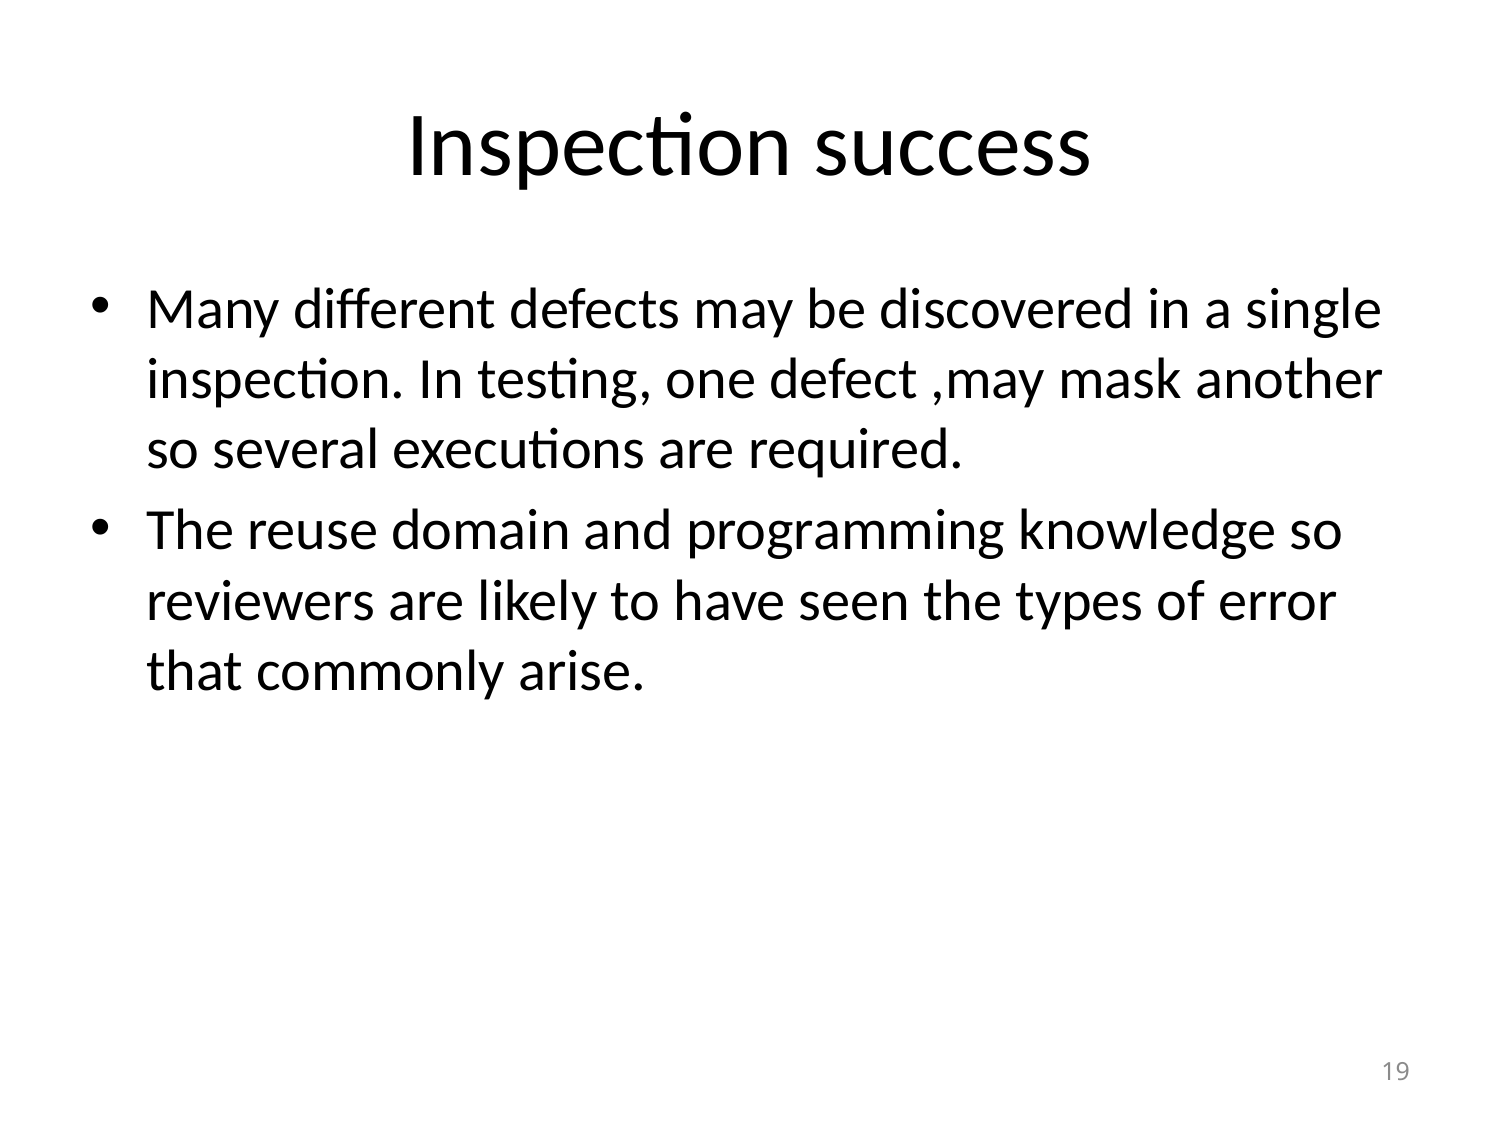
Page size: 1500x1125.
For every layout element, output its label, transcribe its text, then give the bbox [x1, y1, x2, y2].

slide_number 19 [1074, 1042, 1425, 1103]
list Many different defects may be discovered in a single inspection. In testing, one defect ,may mask another so several executions are required. The reuse domain and programming knowledge so reviewers are likely to have seen the types of error that commonly arise. [75, 262, 1425, 1005]
title Inspection success [75, 45, 1425, 233]
